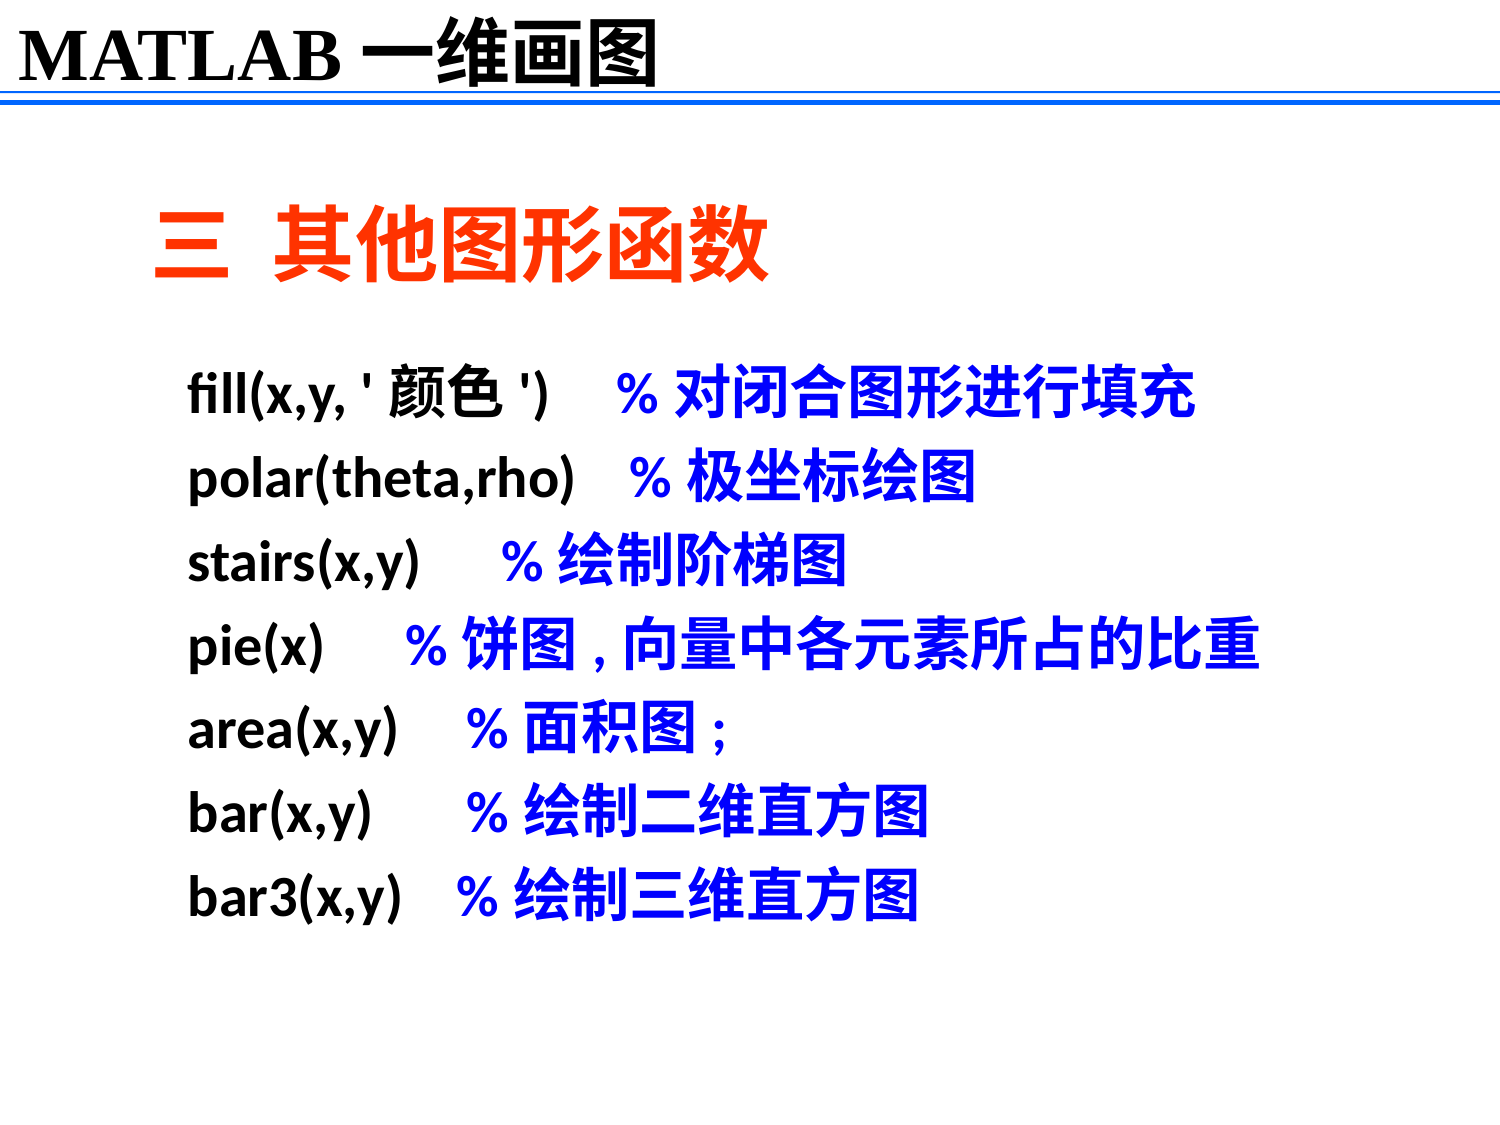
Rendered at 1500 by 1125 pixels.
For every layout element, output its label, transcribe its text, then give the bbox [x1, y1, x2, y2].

title 三 其他图形函数 [135, 166, 894, 330]
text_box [0, 91, 1500, 103]
text_box MATLAB一维画图 [0, 5, 1500, 91]
list fill(x,y, '颜色') %对闭合图形进行填充 polar(theta,rho) %极坐标绘图 stairs(x,y) %绘制阶梯图 pie(x) %饼图,向量中各元素所占的比重 area(x,y) %面积图; bar(x,y) %绘制二维直方图 bar3(x,y) %绘制三维直方图 [159, 355, 1471, 1041]
